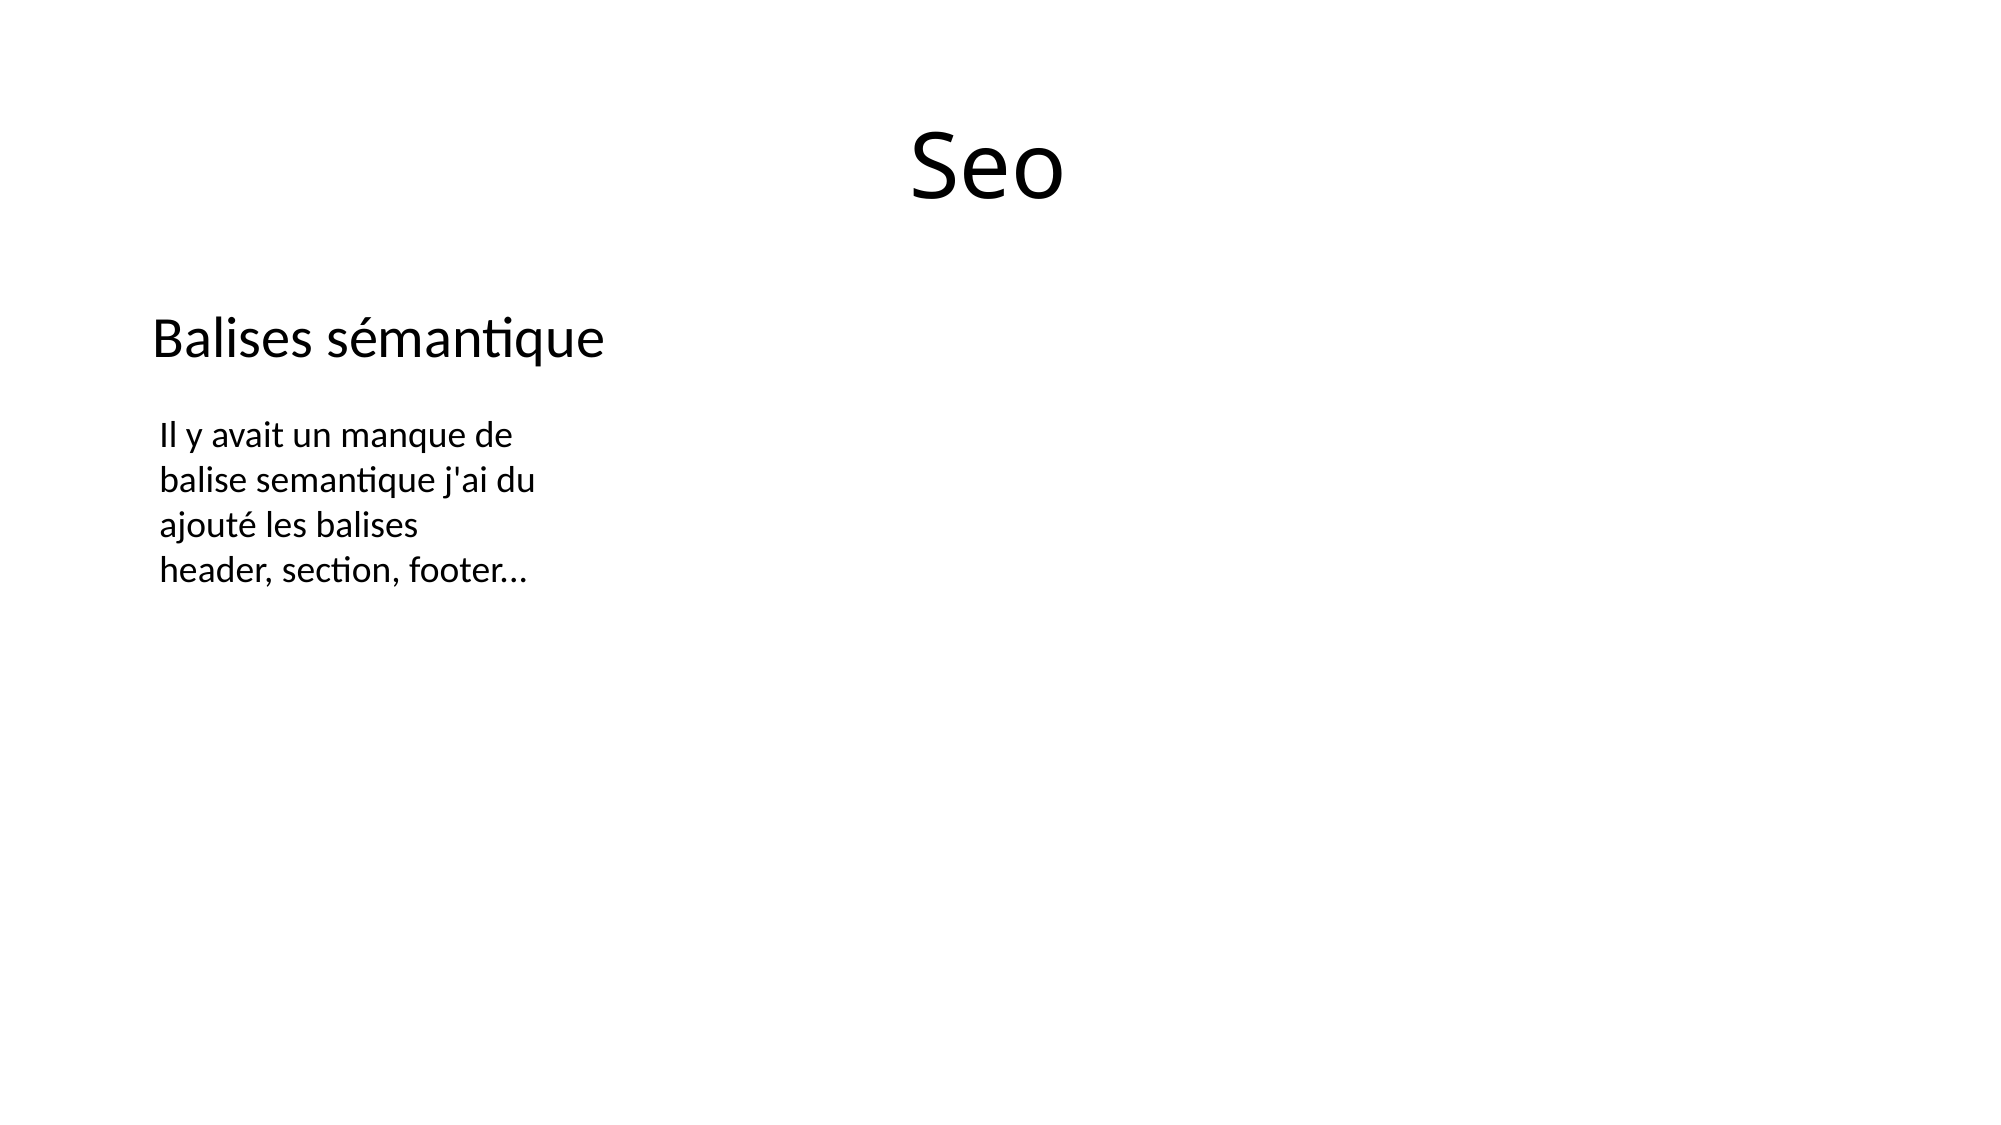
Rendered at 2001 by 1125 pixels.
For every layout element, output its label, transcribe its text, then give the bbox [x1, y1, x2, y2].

title Seo [137, 59, 1863, 278]
text_box Il y avait un manque de balise semantique j'ai du ajouté les balises header, section, footer... [144, 402, 595, 598]
list Balises sémantique [137, 299, 641, 394]
